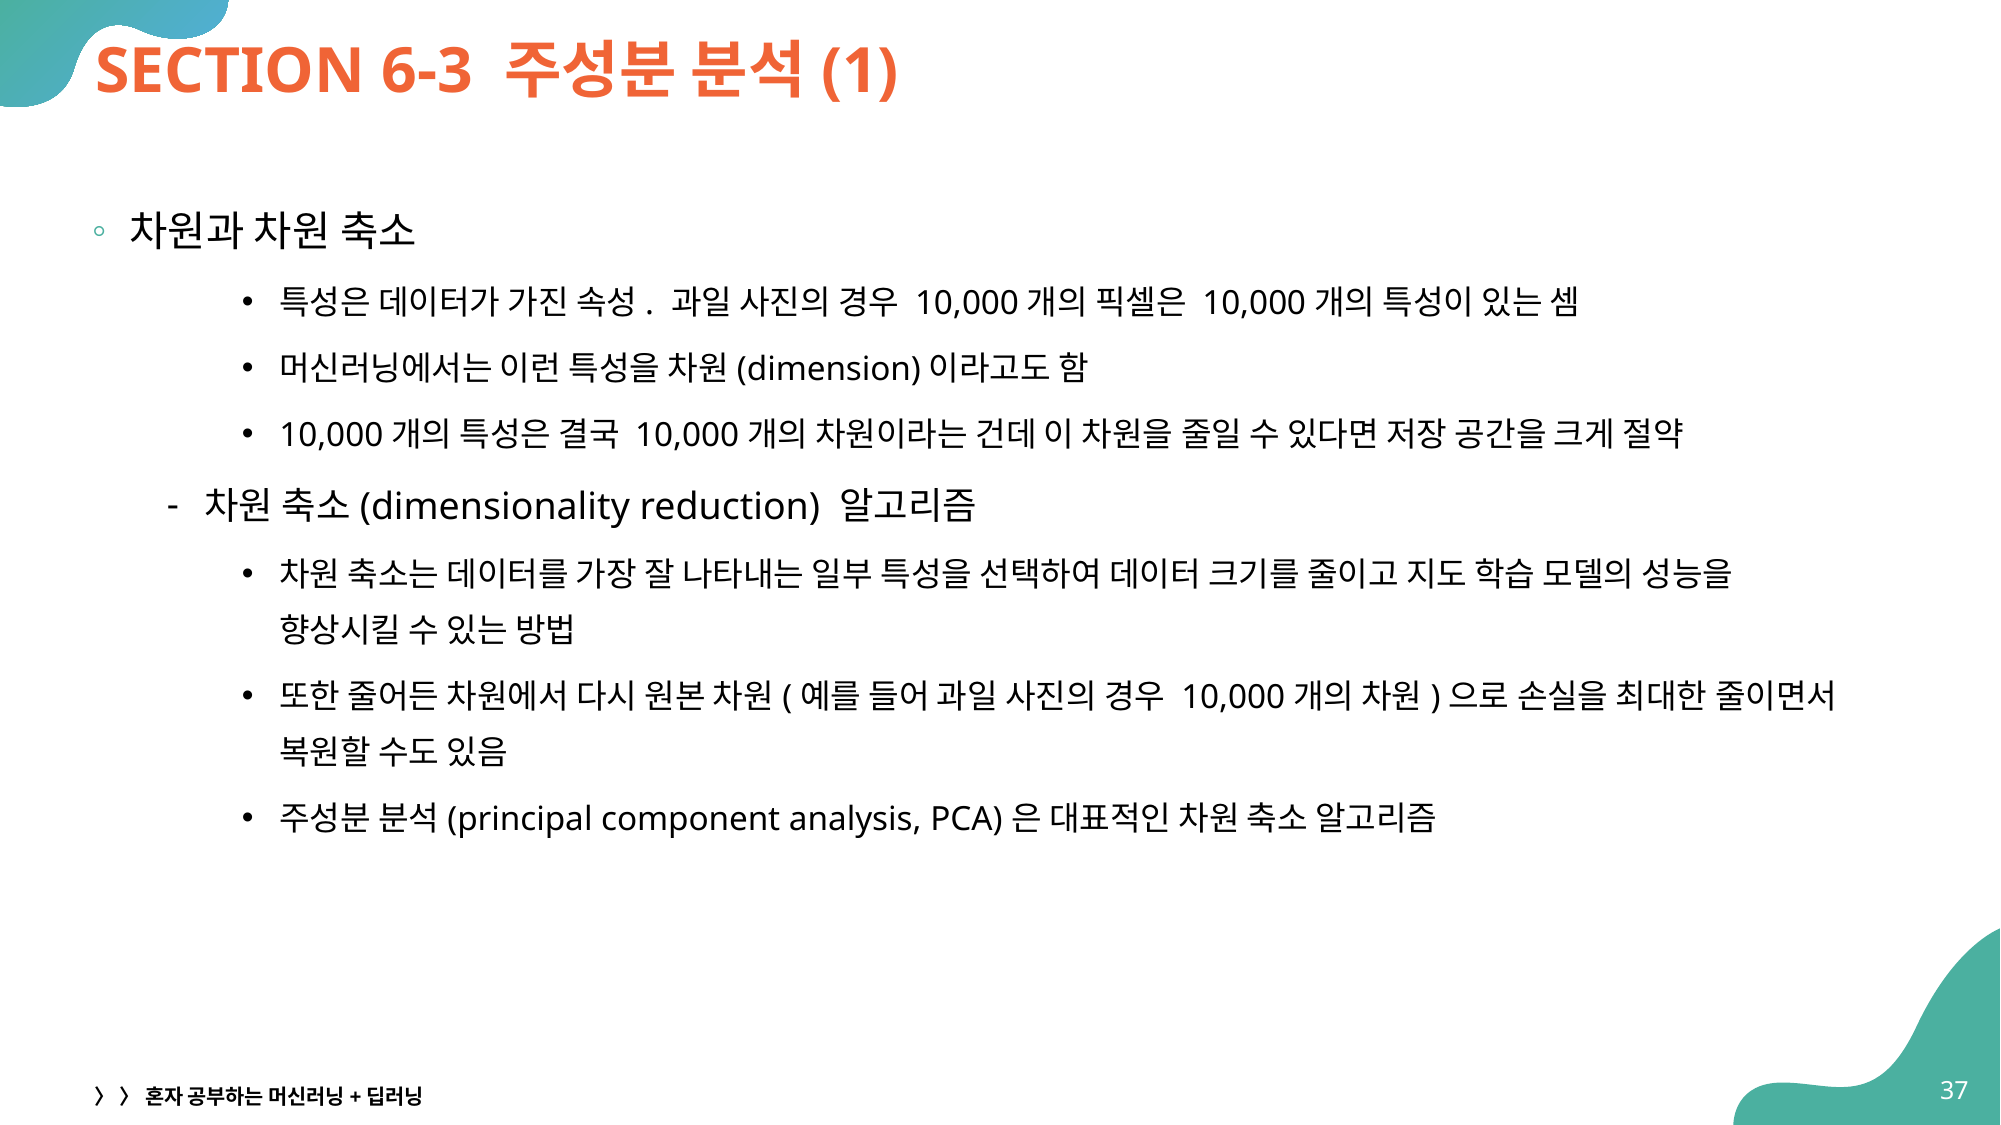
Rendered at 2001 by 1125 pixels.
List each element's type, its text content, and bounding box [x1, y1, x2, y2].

list 차원과 차원 축소 특성은 데이터가 가진 속성. 과일 사진의 경우 10,000개의 픽셀은 10,000개의 특성이 있는 셈 머신러닝에서는 이런 특성을 차원(dimension)이라고도 함 10,000개의 특성은 결국 10,000개의 차원이라는 건데 이 차원을 줄일 수 있다면 저장 공간을 크게 절약 차원 축소(dimensionality reduction) 알고리즘 차원 축소는 데이터를 가장 잘 나타내는 일부 특성을 선택하여 데이터 크기를 줄이고 지도 학습 모델의 성능을 향상시킬 수 있는 방법 또한 줄어든 차원에서 다시 원본 차원(예를 들어 과일 사진의 경우 10,000개의 차원)으로 손실을 최대한 줄이면서 복원할 수도 있음 주성분 분석(principal component analysis, PCA)은 대표적인 차원 축소 알고리즘 [76, 177, 1866, 1072]
footer 〉 〉 혼자 공부하는 머신러닝+딥러닝 [79, 1078, 755, 1114]
title SECTION 6-3 주성분 분석(1) [79, 17, 1931, 128]
slide_number 37 [1917, 1061, 1984, 1122]
